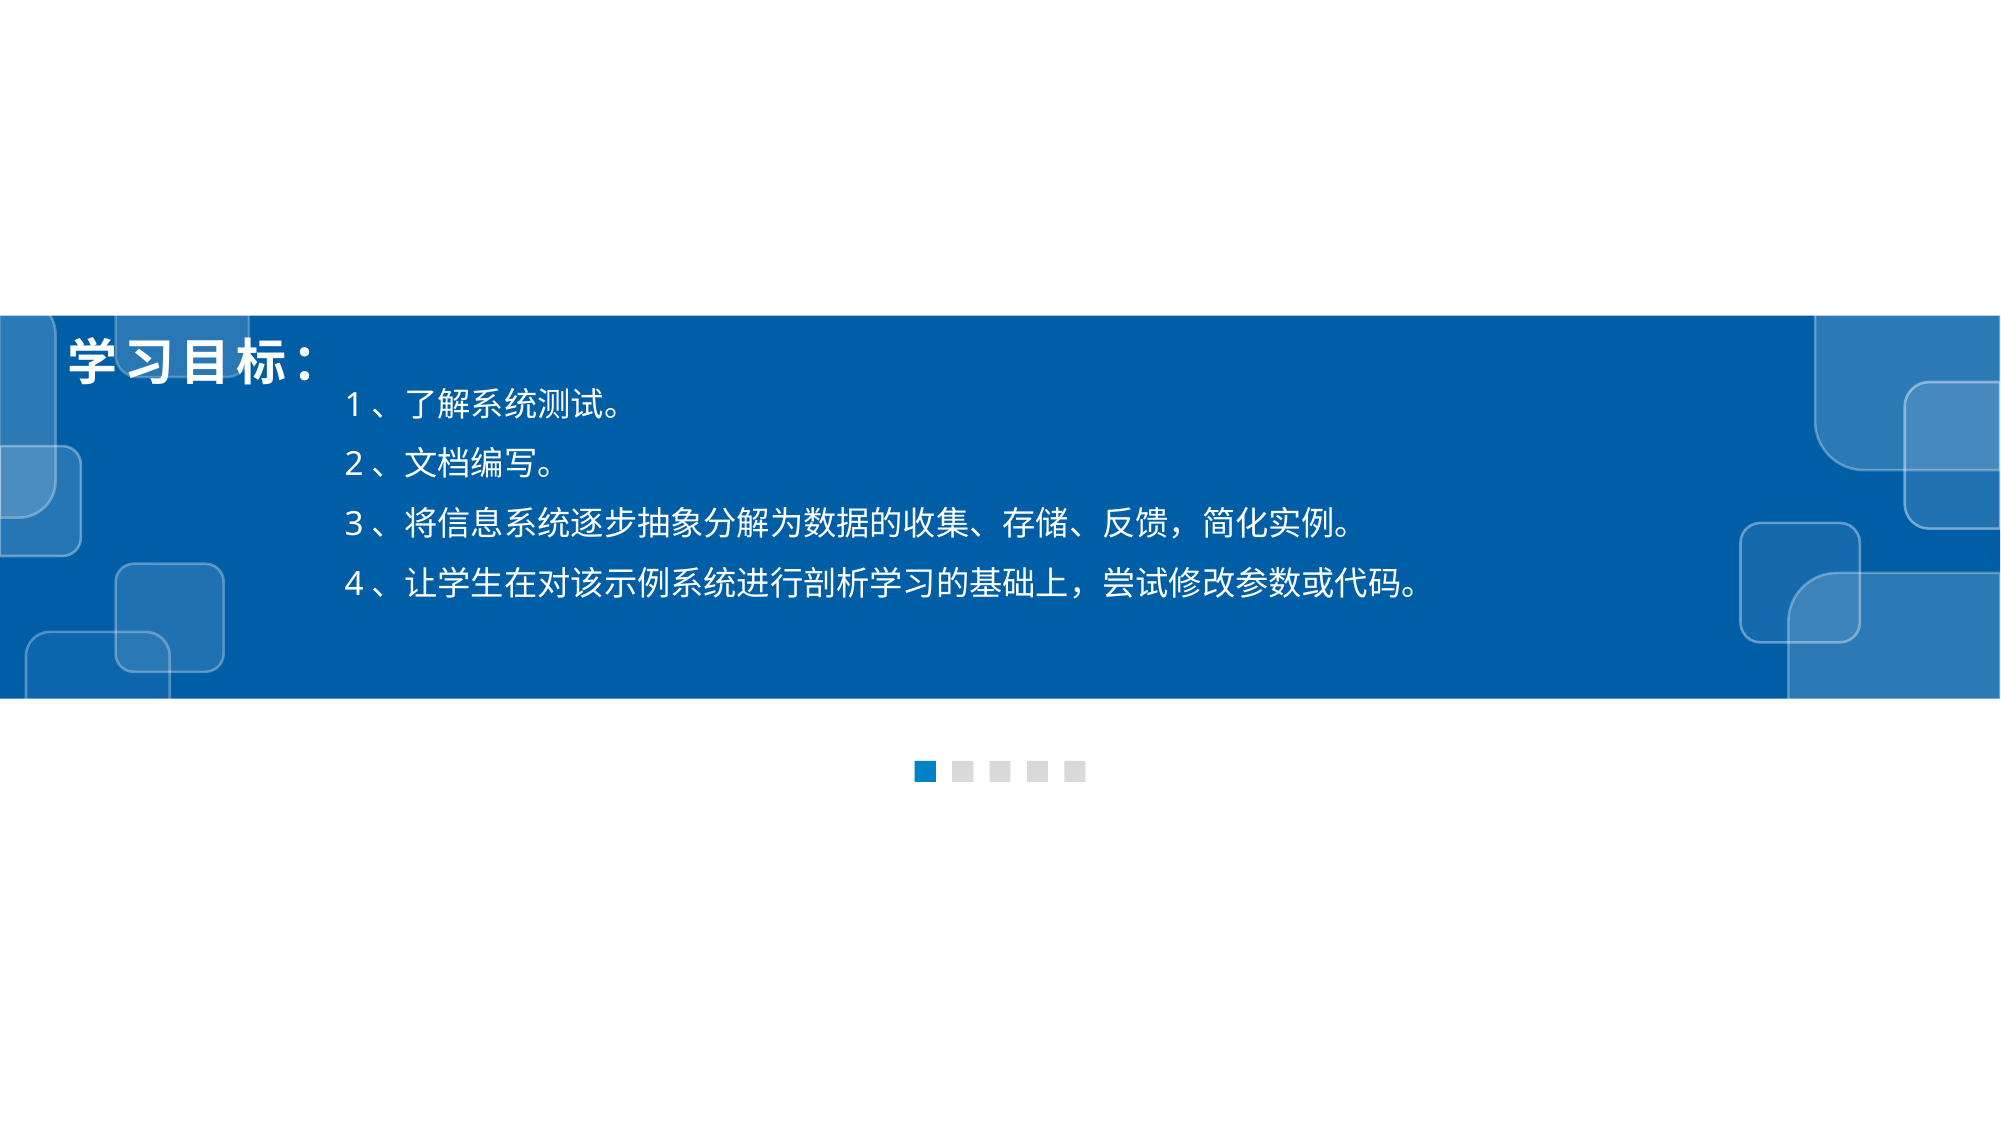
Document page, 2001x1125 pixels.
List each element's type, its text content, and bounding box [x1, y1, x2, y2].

title 学习目标： [53, 323, 896, 445]
text_box 1、了解系统测试。 2、文档编写。 3、将信息系统逐步抽象分解为数据的收集、存储、反馈，简化实例。 4、让学生在对该示例系统进行剖析学习的基础上，尝试修改参数或代码。 [329, 355, 1451, 670]
